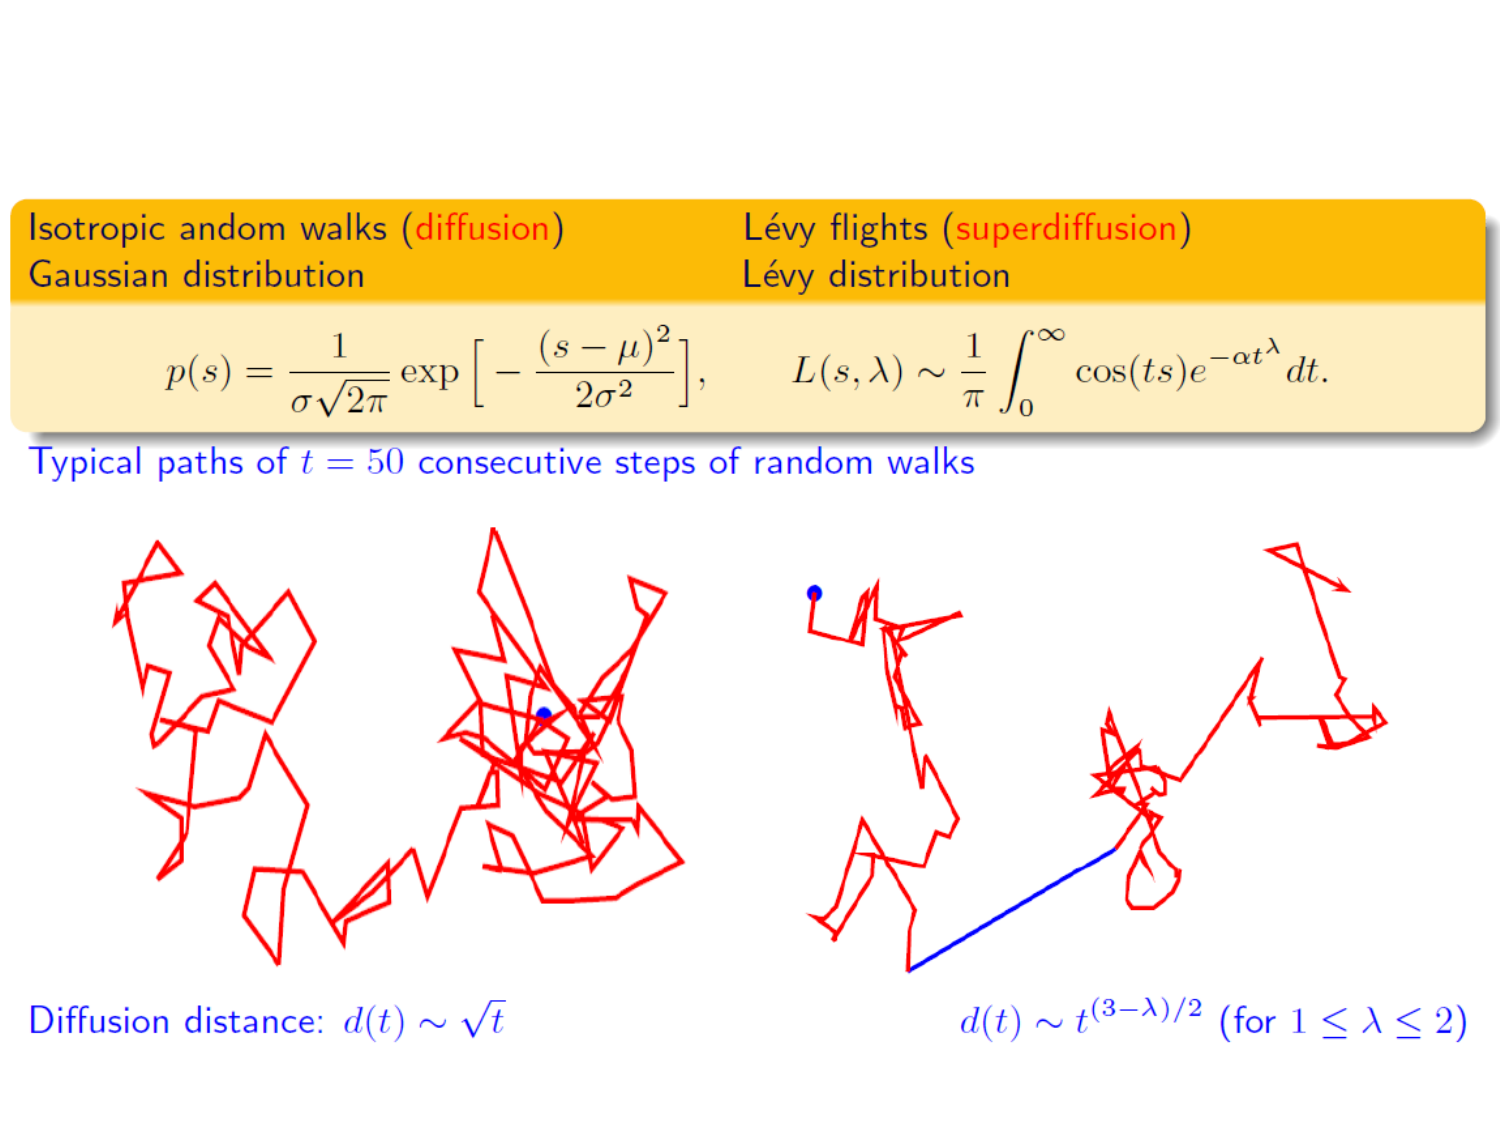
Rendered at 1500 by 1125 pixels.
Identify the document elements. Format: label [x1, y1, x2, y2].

picture [0, 176, 1500, 1054]
